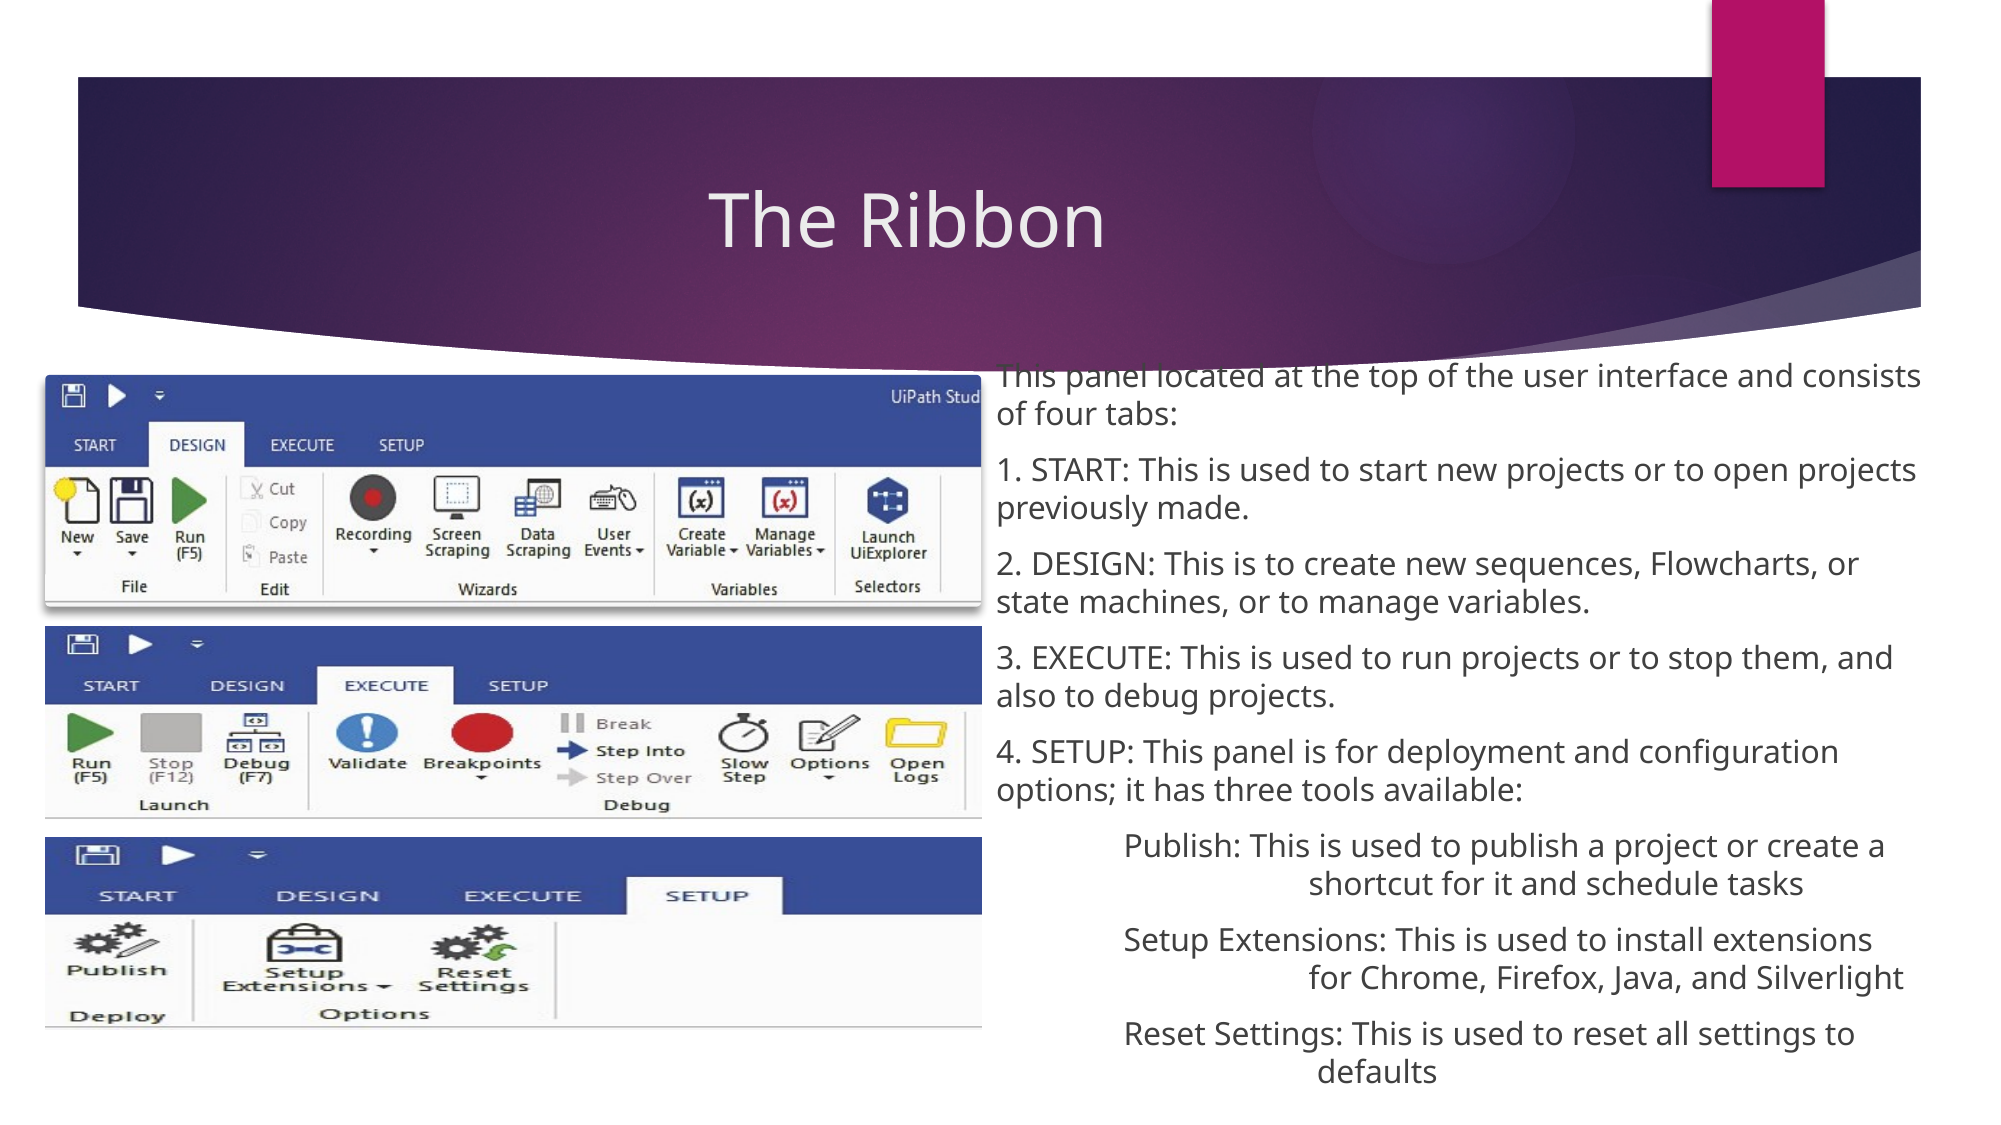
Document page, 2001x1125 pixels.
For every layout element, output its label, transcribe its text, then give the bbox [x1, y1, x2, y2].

title The Ribbon [189, 159, 1627, 276]
picture [45, 374, 982, 607]
picture [45, 626, 982, 820]
picture [45, 837, 982, 1031]
list This panel located at the top of the user interface and consists of four tabs: 1. START: This is used to start new projects or to open projects previously made. 2. DESIGN: This is to create new sequences, Flowcharts, or state machines, or to manage variables. 3. EXECUTE: This is used to run projects or to stop them, and also to debug projects. 4. SETUP: This panel is for deployment and configuration options; it has three tools available: Publish: This is used to publish a project or create a shortcut for it and schedule tasks Setup Extensions: This is used to install extensions for Chrome, Firefox, Java, and Silverlight Reset Settings: This is used to reset all settings to defaults [981, 347, 1955, 1098]
